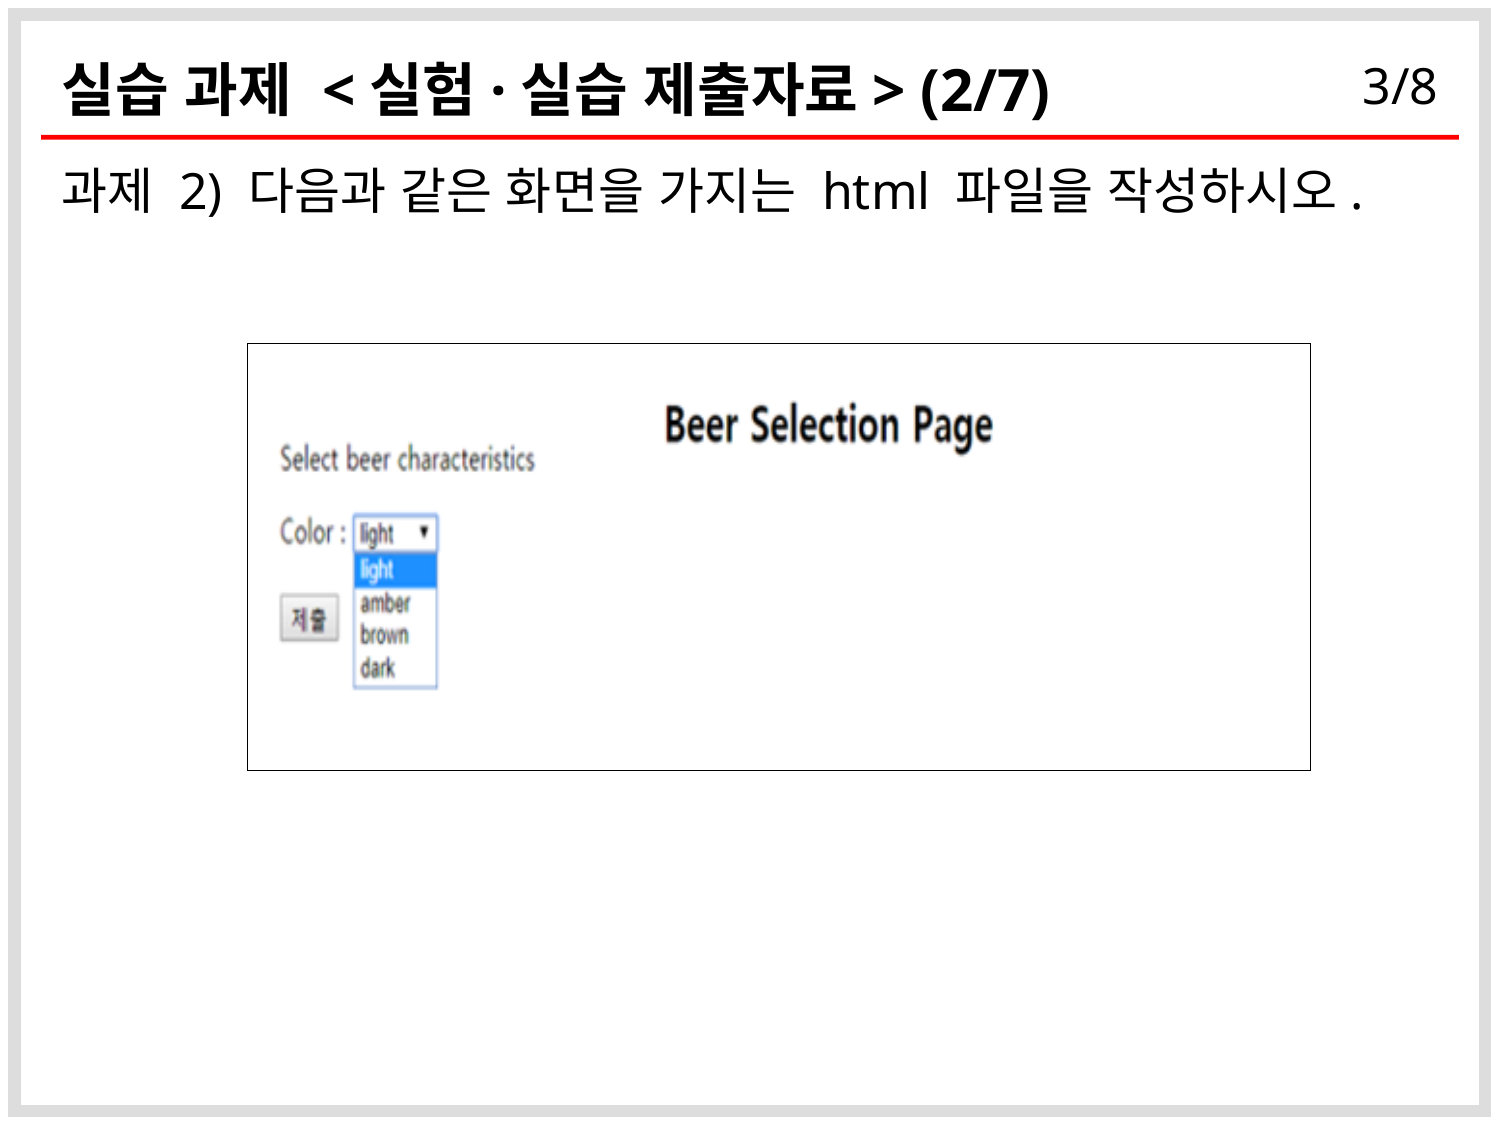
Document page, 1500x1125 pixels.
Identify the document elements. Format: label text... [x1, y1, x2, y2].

text_box [0, 0, 1500, 75]
list 과제 2) 다음과 같은 화면을 가지는 html 파일을 작성하시오. [46, 152, 1465, 403]
title 실습 과제 <실험·실습 제출자료> (2/7) [46, 75, 1243, 131]
picture [247, 343, 1311, 771]
